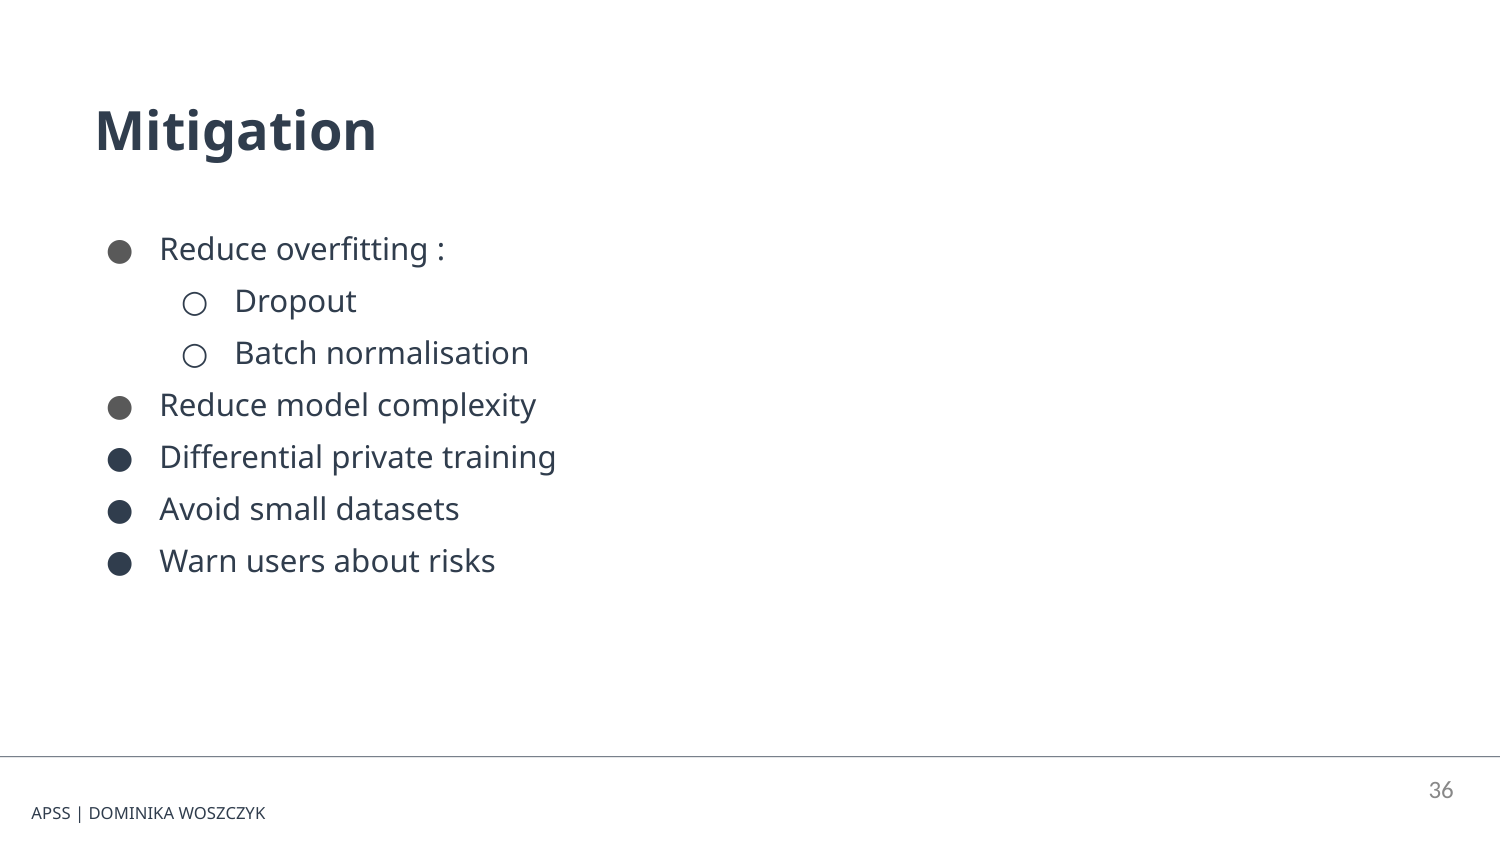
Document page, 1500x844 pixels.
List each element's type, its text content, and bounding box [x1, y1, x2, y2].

text_box APSS | DOMINIKA WOSZCZYK [31, 795, 614, 815]
slide_number ‹#› [1410, 773, 1462, 804]
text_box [84, 83, 1229, 721]
